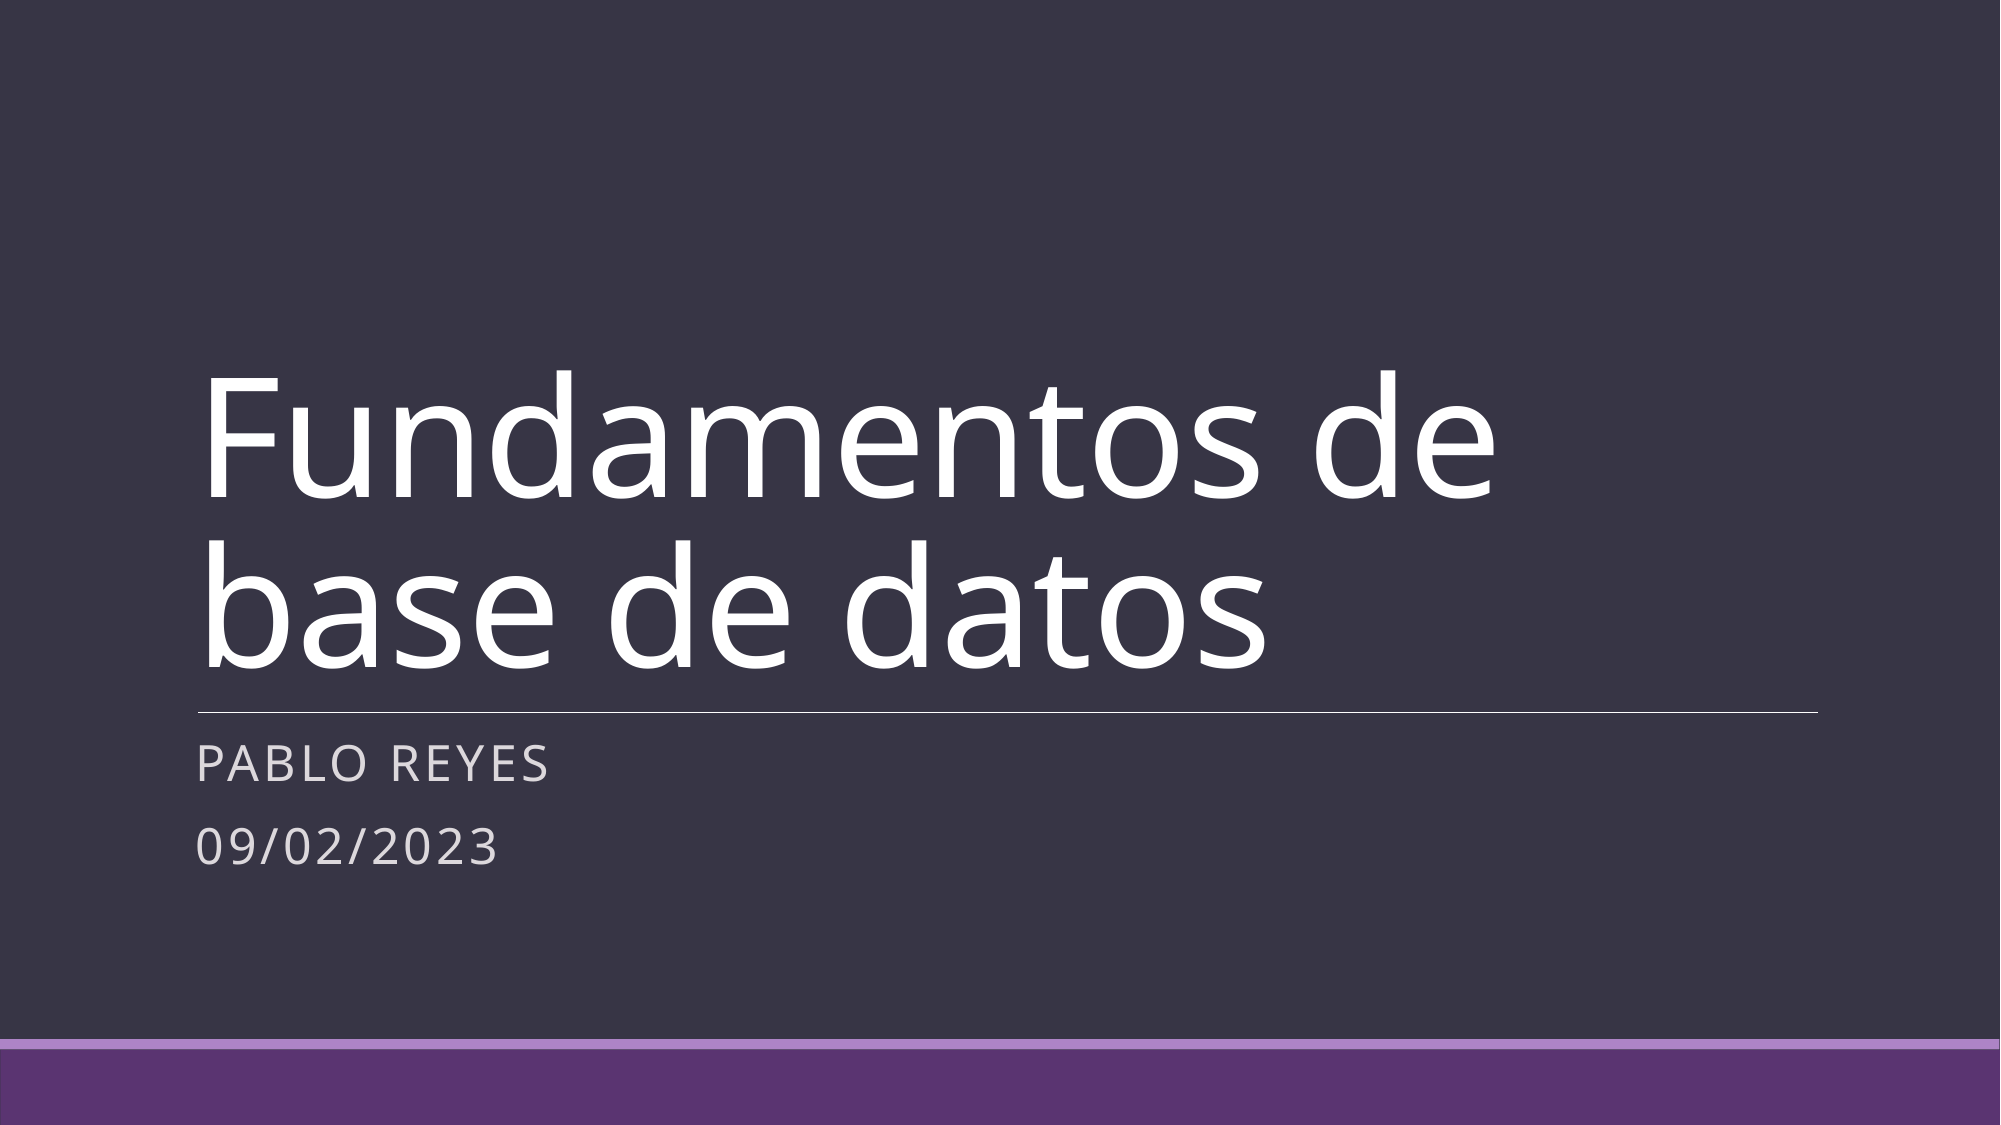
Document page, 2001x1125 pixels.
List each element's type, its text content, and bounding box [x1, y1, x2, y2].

title Fundamentos de base de datos [180, 124, 1830, 710]
subtitle Pablo Reyes 09/02/2023 [180, 730, 1831, 919]
